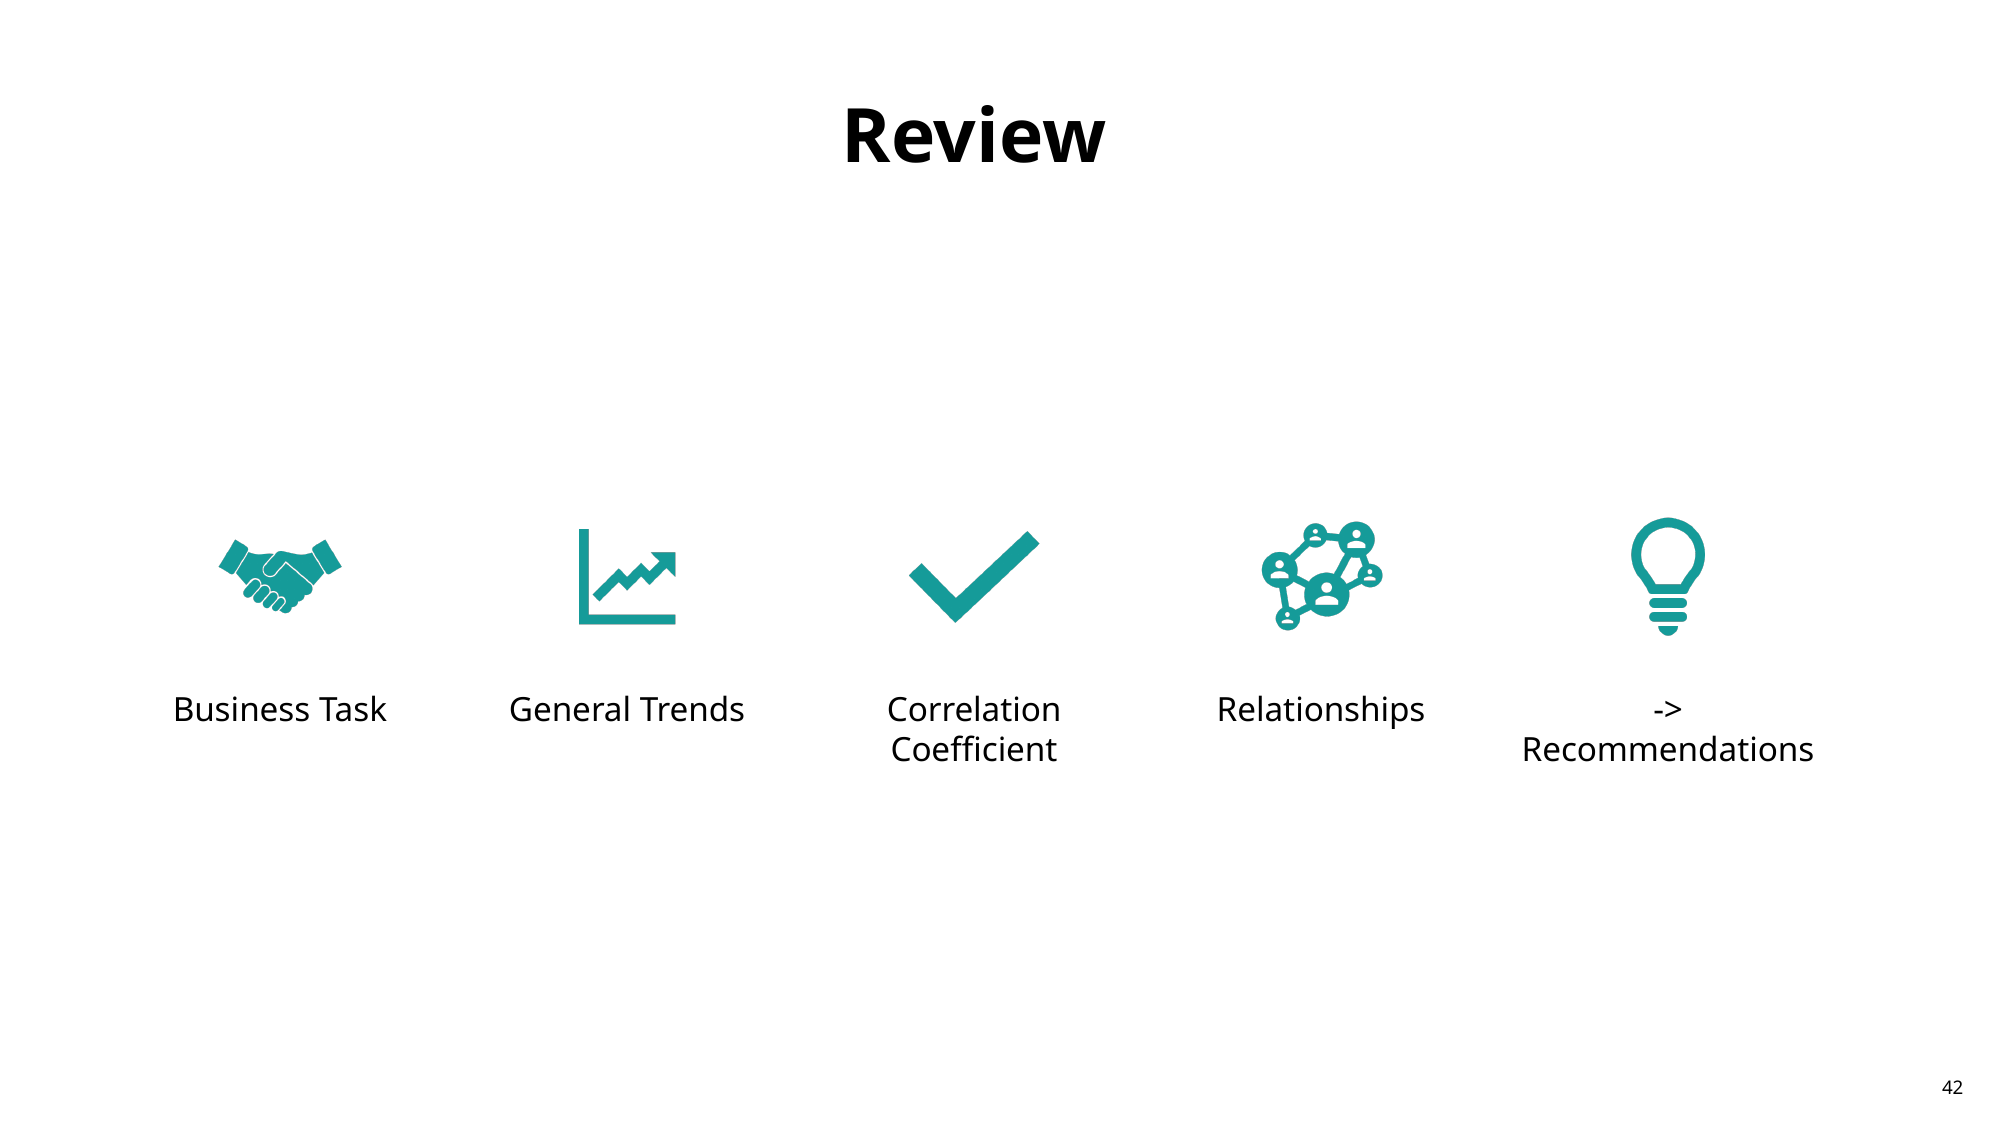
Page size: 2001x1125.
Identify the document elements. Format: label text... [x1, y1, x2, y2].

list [100, 281, 1849, 1035]
title Review [100, 90, 1849, 276]
slide_number 42 [1908, 1058, 1979, 1119]
